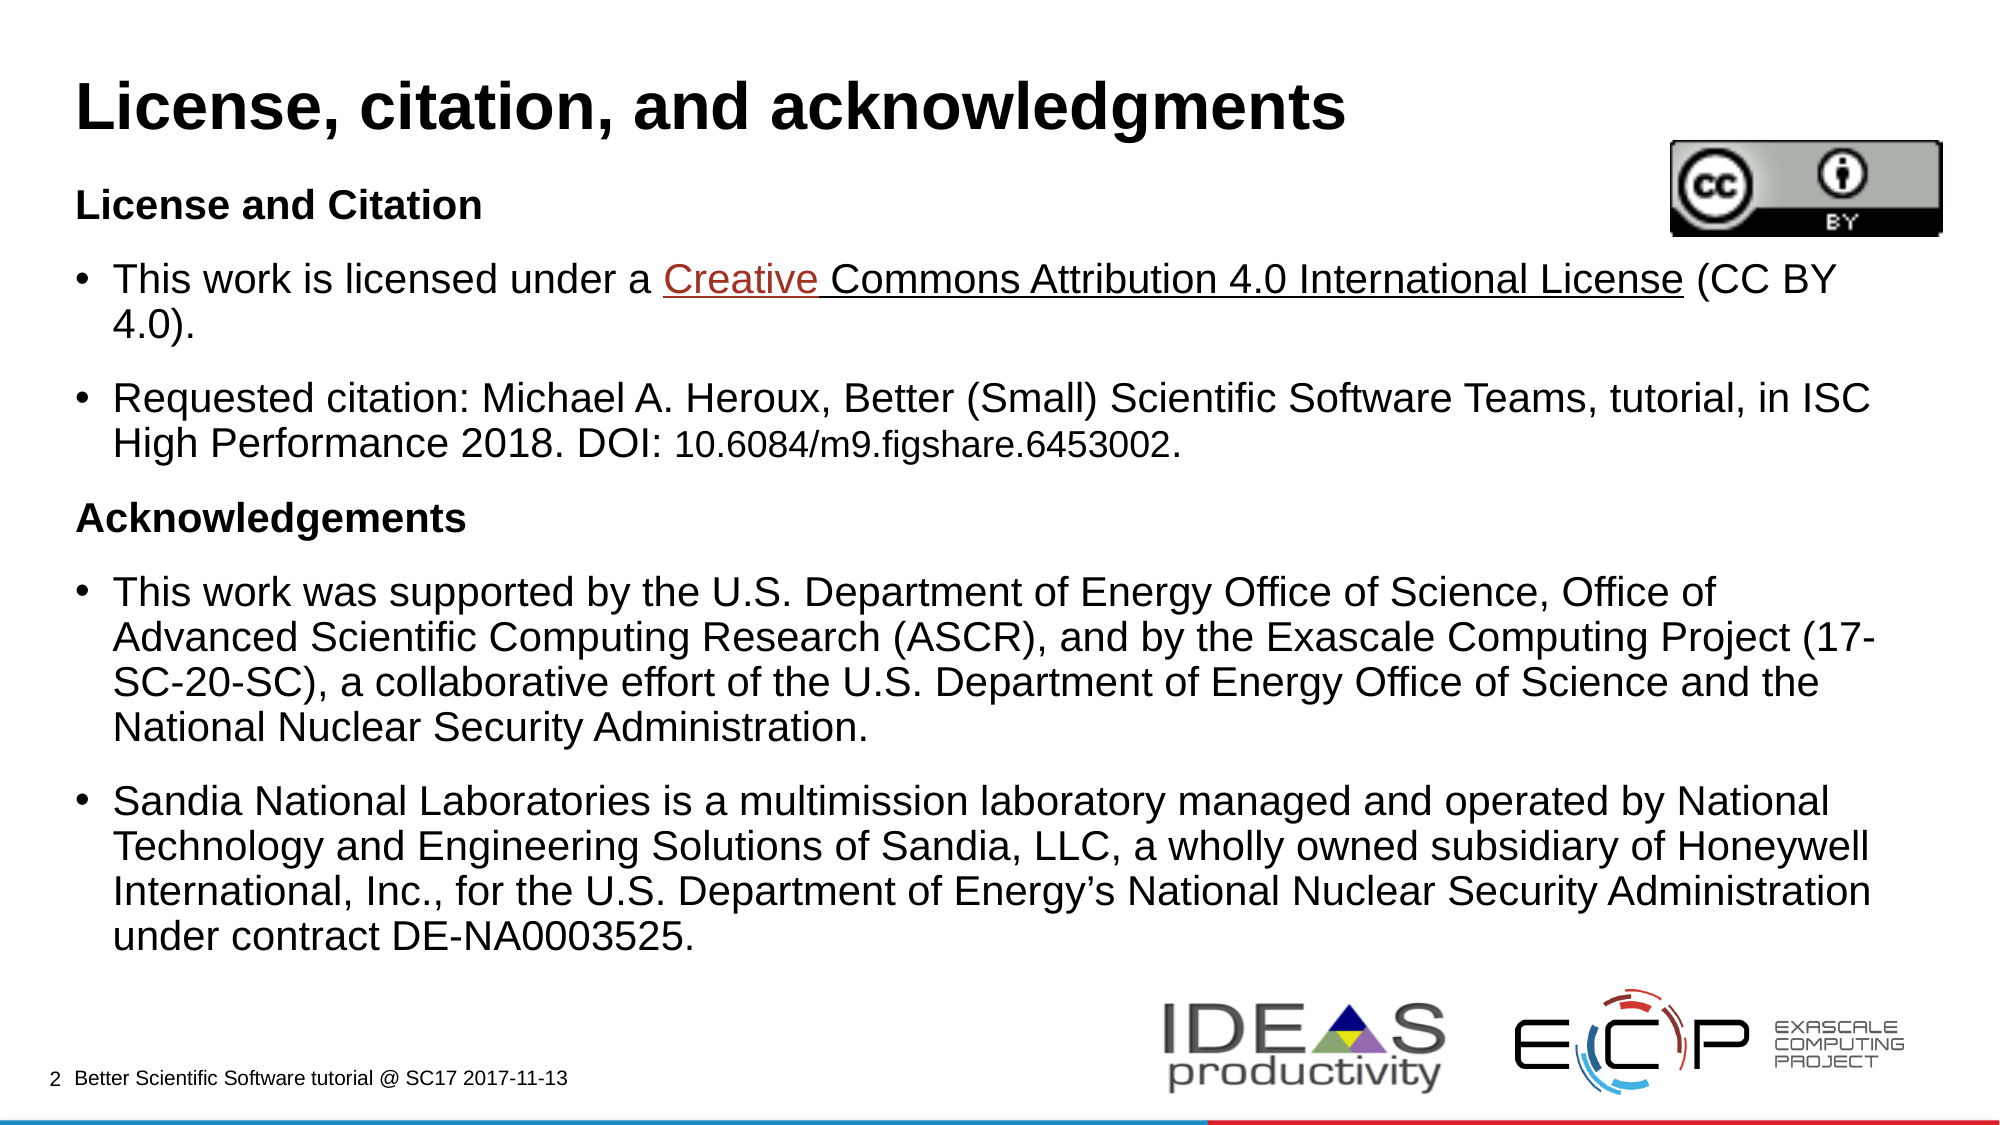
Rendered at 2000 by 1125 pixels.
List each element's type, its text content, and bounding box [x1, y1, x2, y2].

picture [1152, 995, 1456, 1101]
picture [1515, 989, 1904, 1095]
list License and Citation This work is licensed under a Creative Commons Attribution 4.0 International License (CC BY 4.0). Requested citation: Michael A. Heroux, Better (Small) Scientific Software Teams, tutorial, in ISC High Performance 2018. DOI: 10.6084/m9.figshare.6453002. Acknowledgements This work was supported by the U.S. Department of Energy Office of Science, Office of Advanced Scientific Computing Research (ASCR), and by the Exascale Computing Project (17-SC-20-SC), a collaborative effort of the U.S. Department of Energy Office of Science and the National Nuclear Security Administration. Sandia National Laboratories is a multimission laboratory managed and operated by National Technology and Engineering Solutions of Sandia, LLC, a wholly owned subsidiary of Honeywell International, Inc., for the U.S. Department of Energy’s National Nuclear Security Administration under contract DE-NA0003525. [59, 175, 1926, 841]
picture [1670, 140, 1944, 237]
title License, citation, and acknowledgments [59, 67, 1926, 152]
